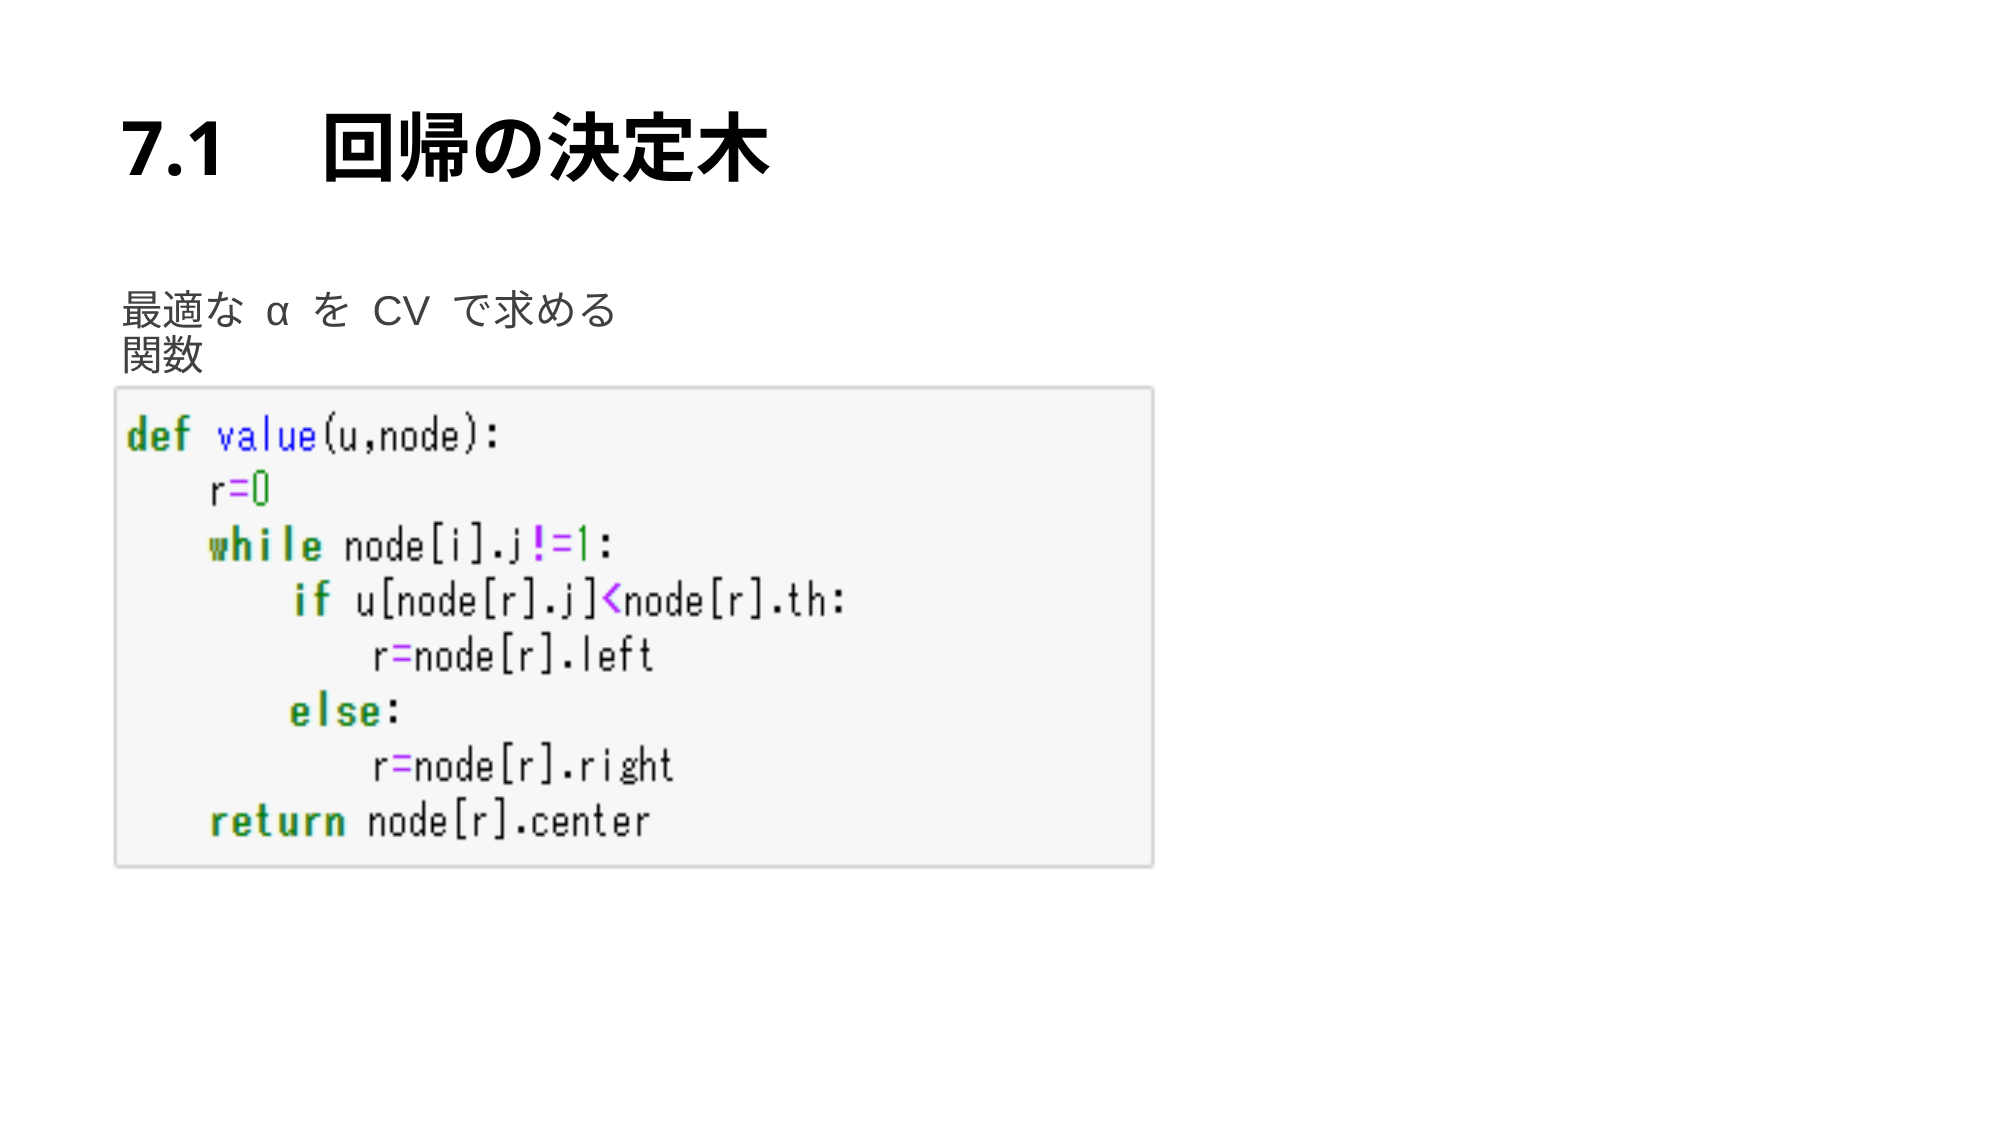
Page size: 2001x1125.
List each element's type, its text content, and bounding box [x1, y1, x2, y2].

list 最適な α を CV で求める関数 [106, 282, 673, 353]
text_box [106, 374, 1167, 876]
title 7.1 回帰の決定木 [106, 42, 1832, 260]
